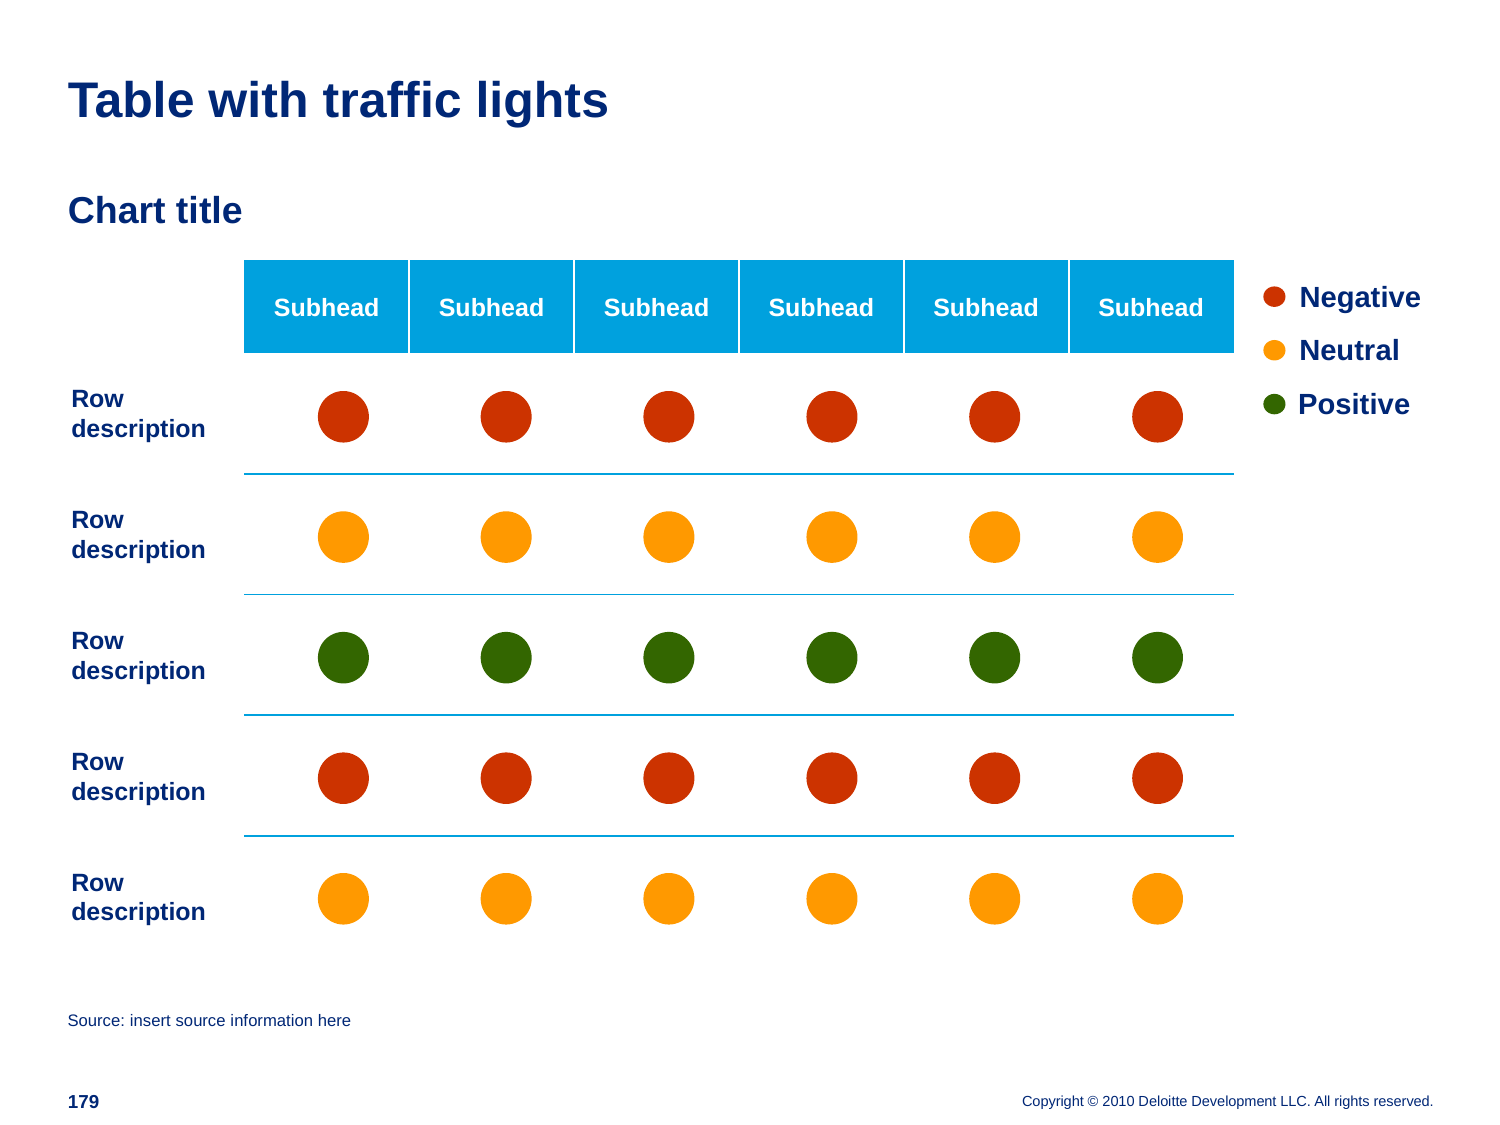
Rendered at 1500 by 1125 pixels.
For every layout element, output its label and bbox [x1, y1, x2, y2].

table_cell [60, 353, 1234, 957]
text_box [480, 873, 532, 925]
text_box [643, 752, 695, 804]
text_box [969, 511, 1021, 563]
text_box [1132, 752, 1183, 804]
text_box [806, 391, 858, 443]
text_box [317, 391, 369, 443]
table_header [410, 260, 573, 353]
table_header [575, 260, 738, 353]
text_box [806, 511, 858, 563]
text_box [806, 873, 858, 925]
text_box [1132, 391, 1183, 443]
text_box [1132, 873, 1183, 925]
text_box [806, 631, 858, 684]
text_box [643, 391, 695, 443]
text_box [317, 752, 369, 804]
text_box [317, 631, 369, 684]
text_box [643, 511, 695, 563]
table_header [905, 260, 1068, 353]
text_box [480, 391, 532, 443]
text_box [67, 1009, 723, 1031]
text_box [317, 873, 369, 925]
text_box [317, 511, 369, 563]
text_box [969, 631, 1021, 684]
text_box [1263, 270, 1437, 428]
text_box [969, 391, 1021, 443]
text_box [480, 511, 532, 563]
text_box [806, 752, 858, 804]
text_box [480, 631, 532, 684]
text_box [1132, 631, 1183, 684]
text_box [1132, 511, 1183, 563]
table_header [60, 260, 408, 353]
text_box [969, 752, 1021, 804]
table_header [740, 260, 903, 353]
text_box [67, 185, 389, 231]
text_box [969, 873, 1021, 925]
table_header [1070, 260, 1234, 353]
text_box [643, 631, 695, 684]
title [67, 73, 1435, 128]
text_box [480, 752, 532, 804]
text_box [643, 873, 695, 925]
